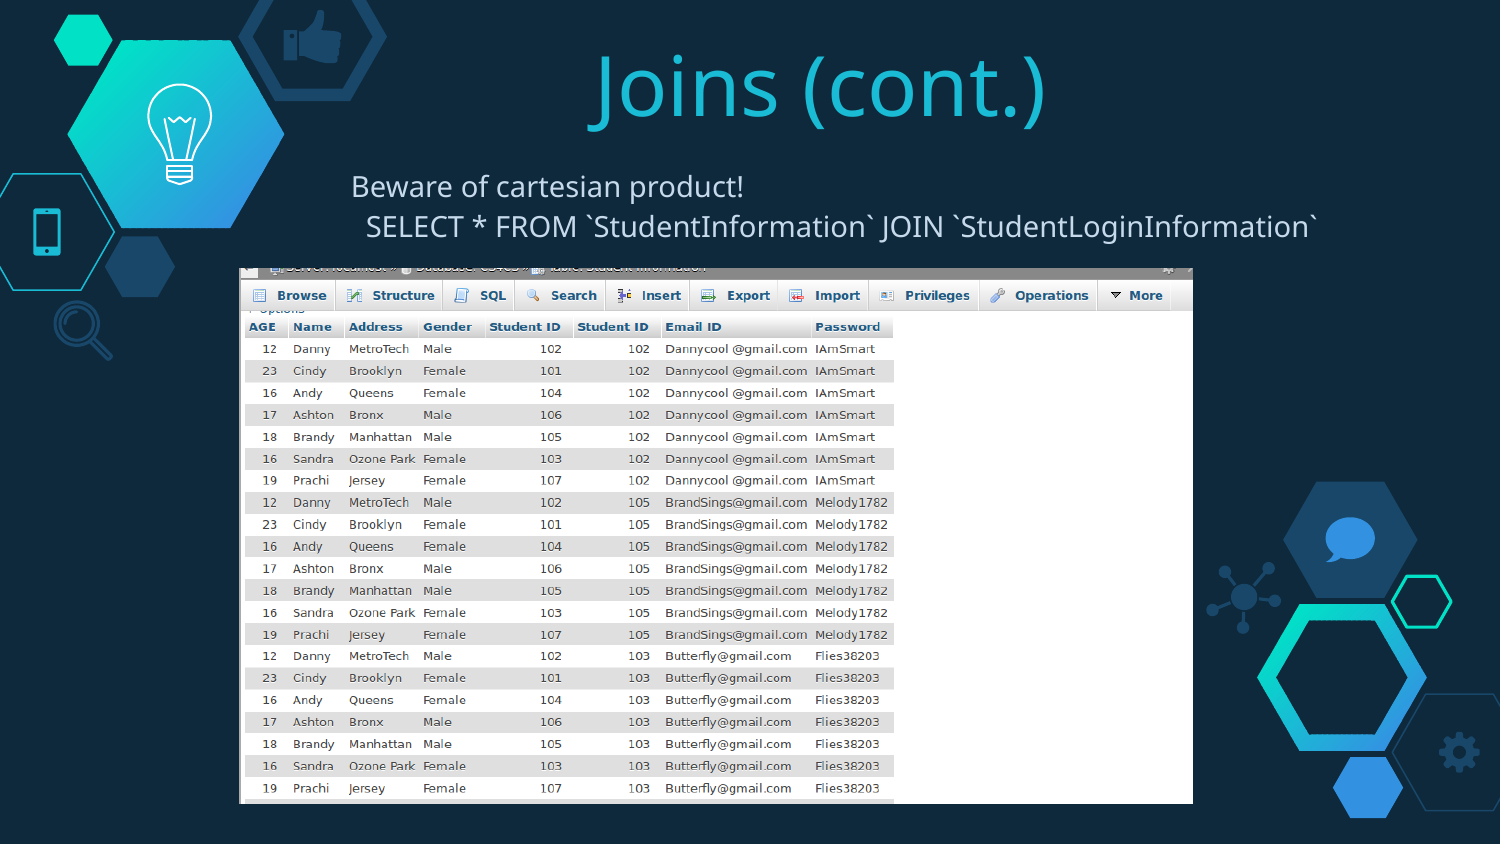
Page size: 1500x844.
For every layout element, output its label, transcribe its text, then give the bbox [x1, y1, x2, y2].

list Beware of cartesian product! SELECT * FROM `StudentInformation` JOIN `StudentLoginInformation` [335, 147, 1451, 657]
title Joins (cont.) [309, 42, 1333, 148]
picture [239, 268, 1193, 804]
